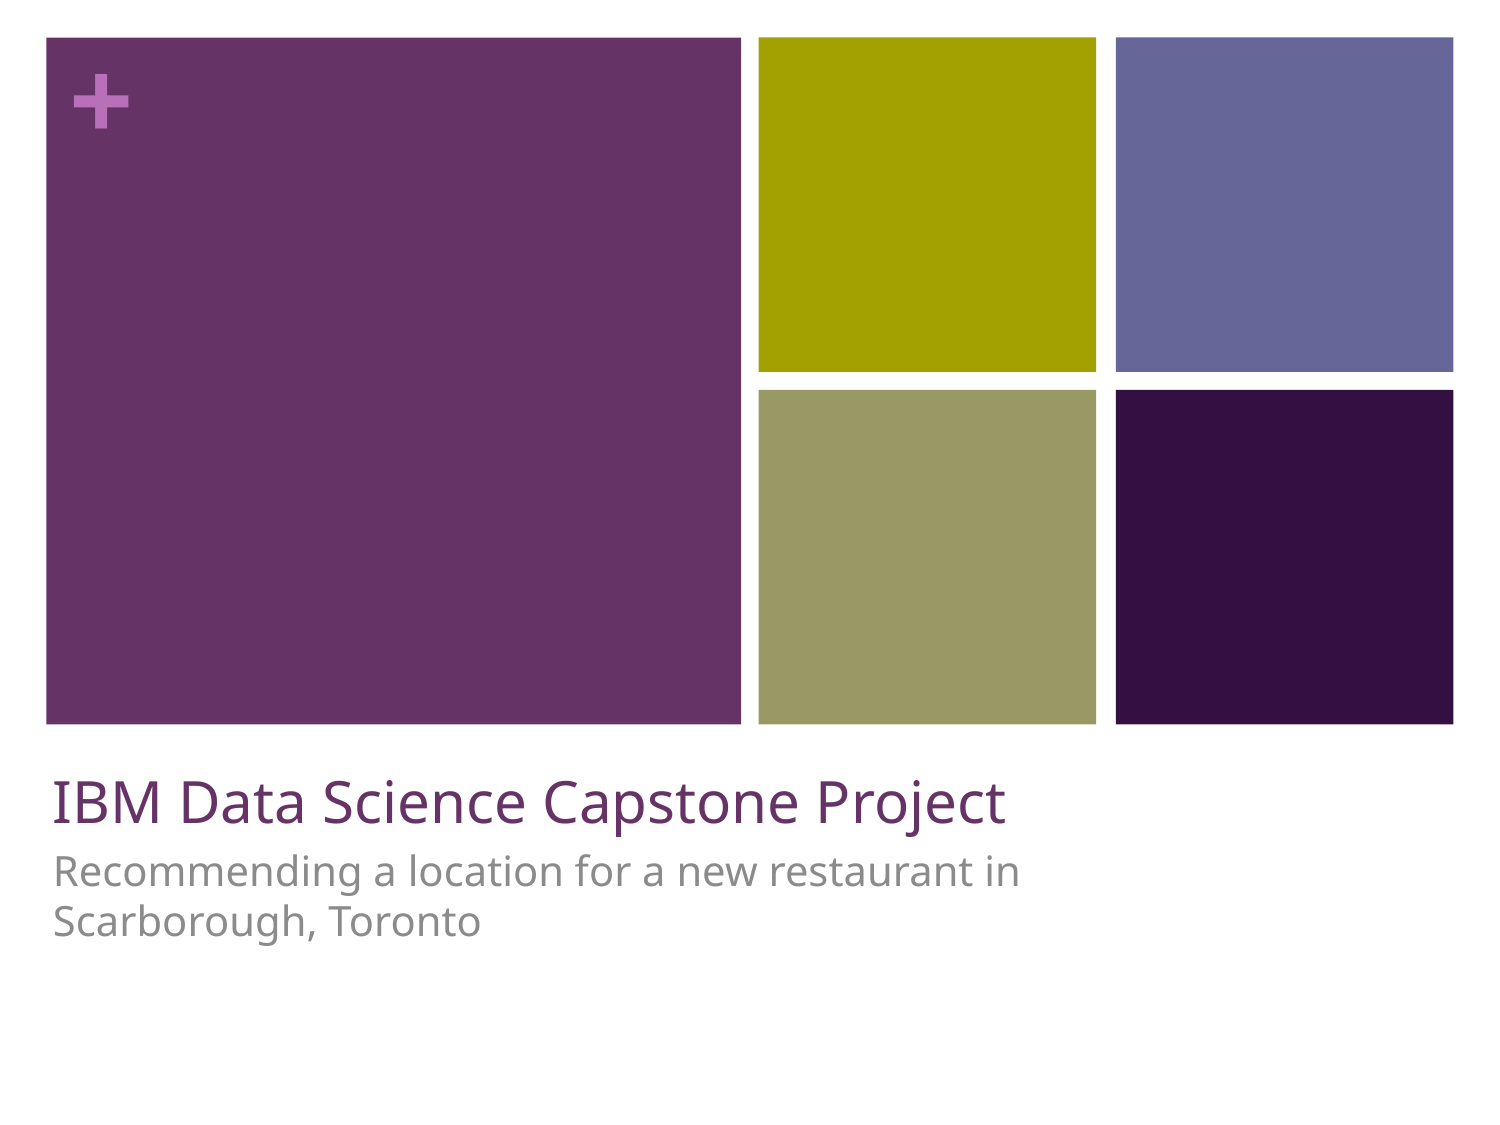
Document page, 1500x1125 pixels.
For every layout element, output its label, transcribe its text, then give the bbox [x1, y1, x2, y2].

title IBM Data Science Capstone Project [37, 757, 1445, 999]
subtitle Recommending a location for a new restaurant in Scarborough, Toronto [37, 837, 1174, 1125]
